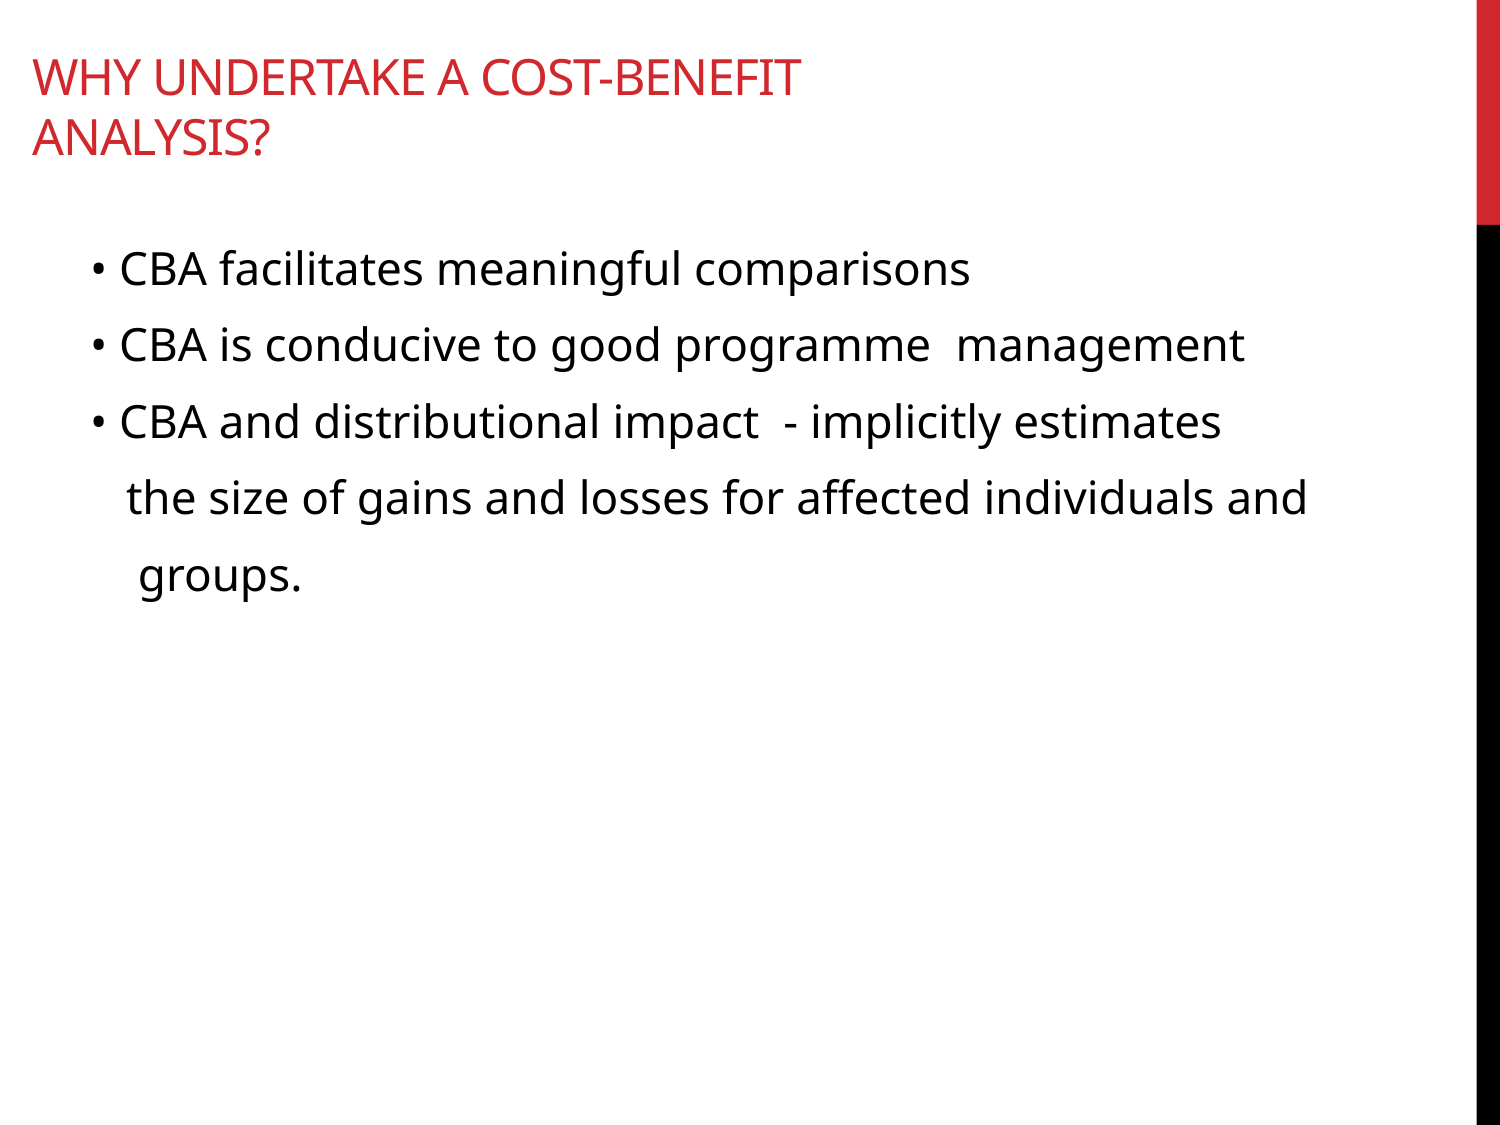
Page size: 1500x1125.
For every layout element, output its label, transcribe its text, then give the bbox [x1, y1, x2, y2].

title WHY UNDERTAKE A COST-BENEFIT ANALYSIS? [17, 7, 1459, 173]
list • CBA facilitates meaningful comparisons • CBA is conducive to good programme management • CBA and distributional impact - implicitly estimates the size of gains and losses for affected individuals and groups. [75, 231, 1459, 776]
